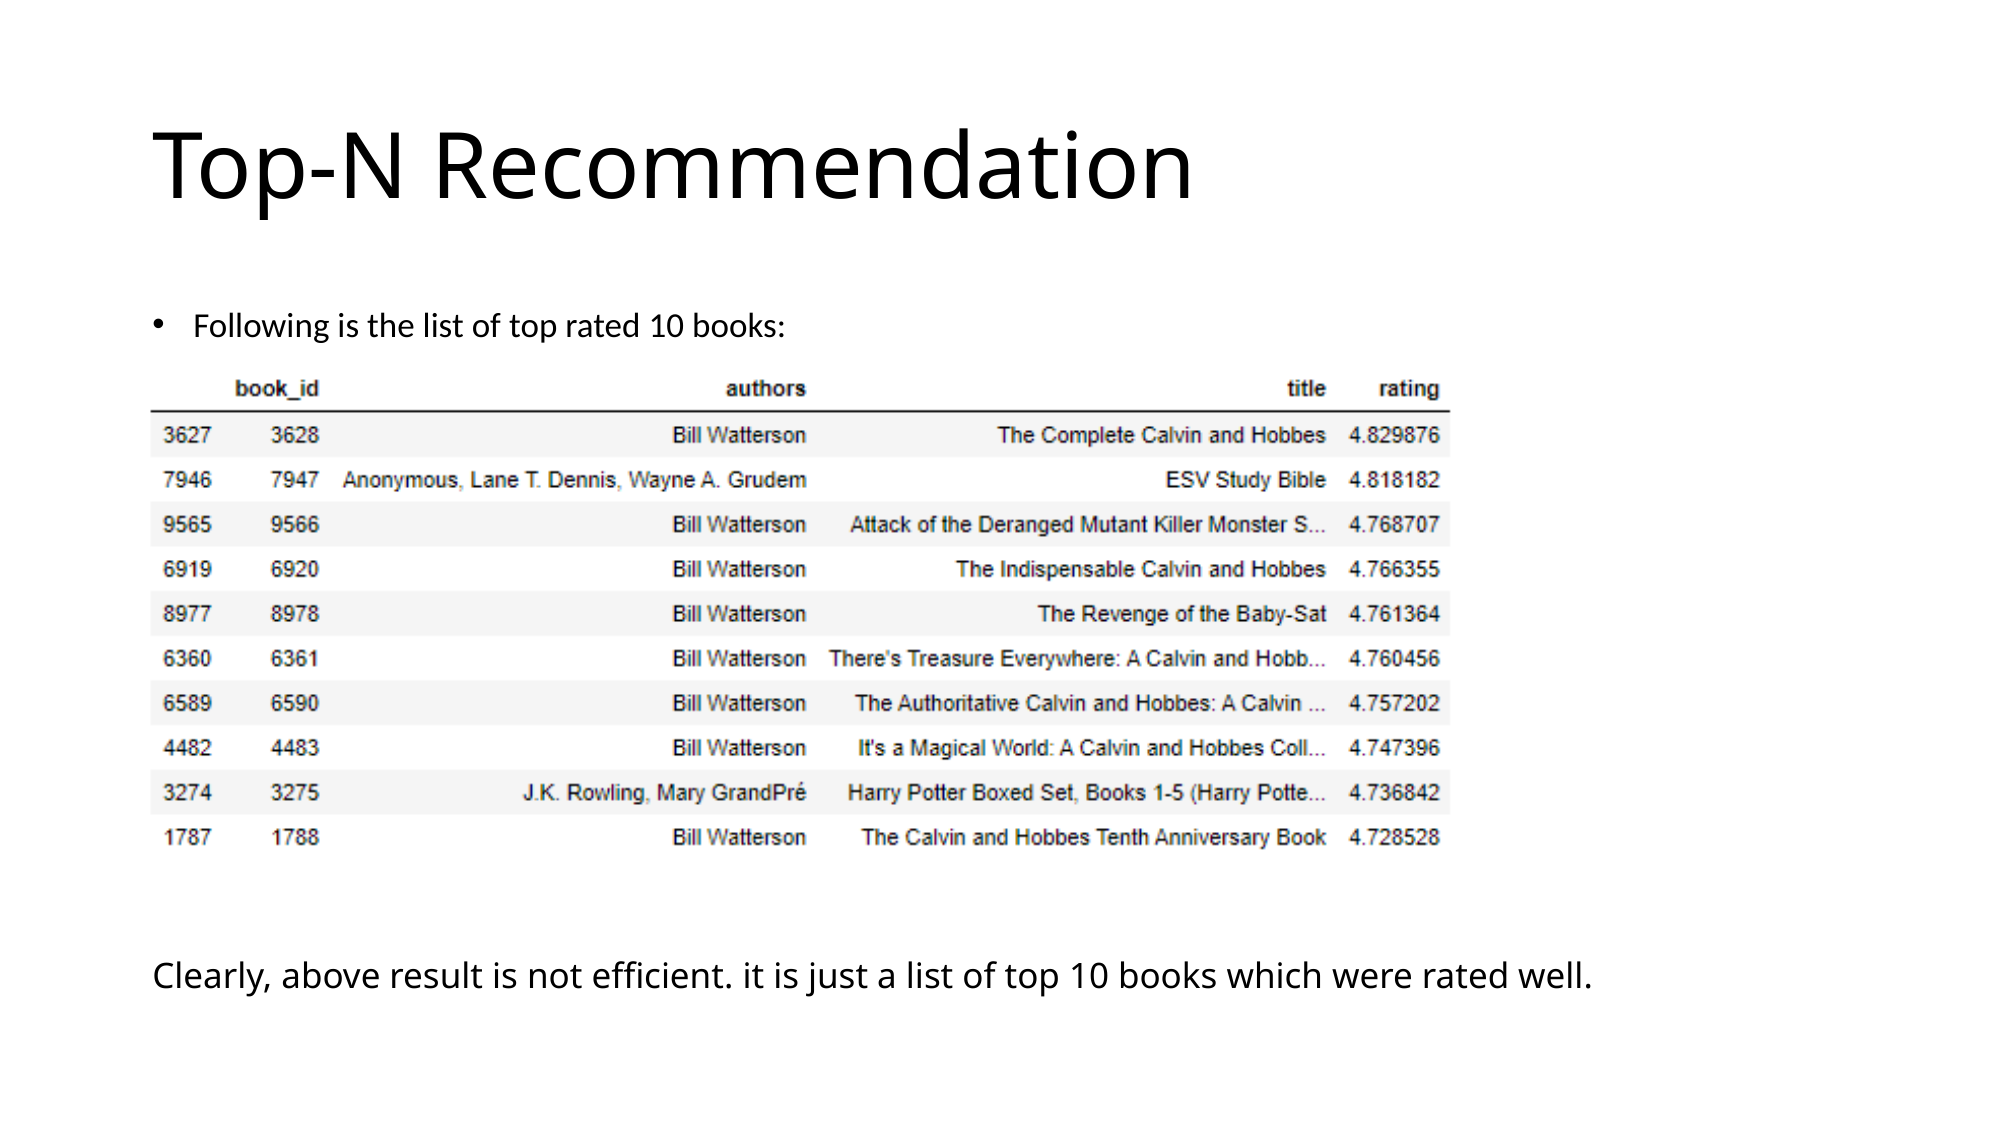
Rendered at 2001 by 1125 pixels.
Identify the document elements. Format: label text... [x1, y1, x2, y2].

title Top-N Recommendation [137, 59, 1863, 278]
list Following is the list of top rated 10 books: Clearly, above result is not efficient. it is just a list of top 10 books which were rated well. [137, 299, 1863, 1014]
picture [137, 360, 1483, 882]
